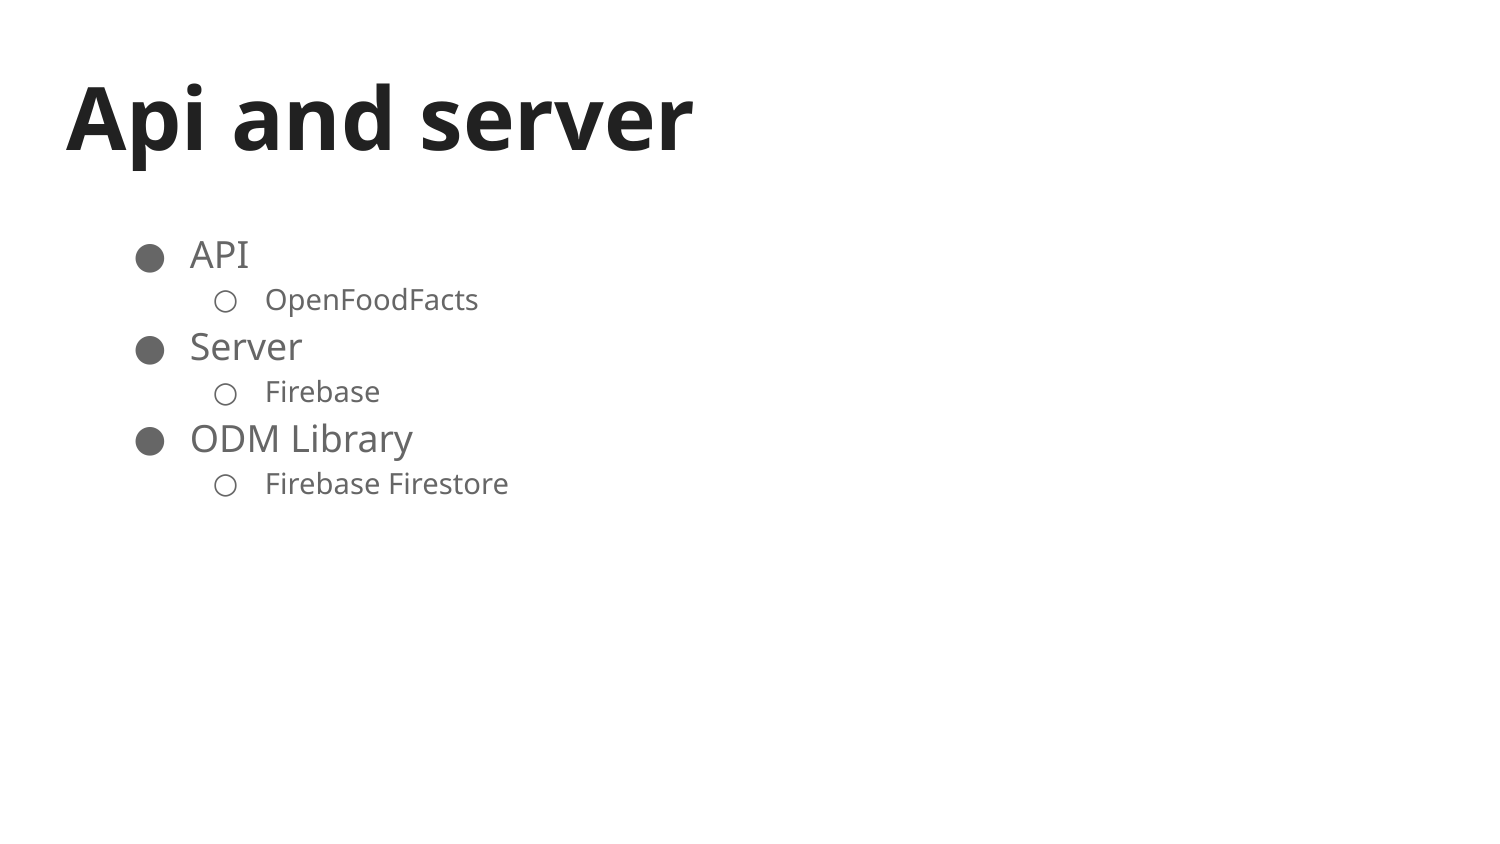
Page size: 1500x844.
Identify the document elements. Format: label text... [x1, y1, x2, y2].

title Api and server [51, 48, 1449, 180]
list API OpenFoodFacts Server Firebase ODM Library Firebase Firestore [99, 209, 1245, 744]
